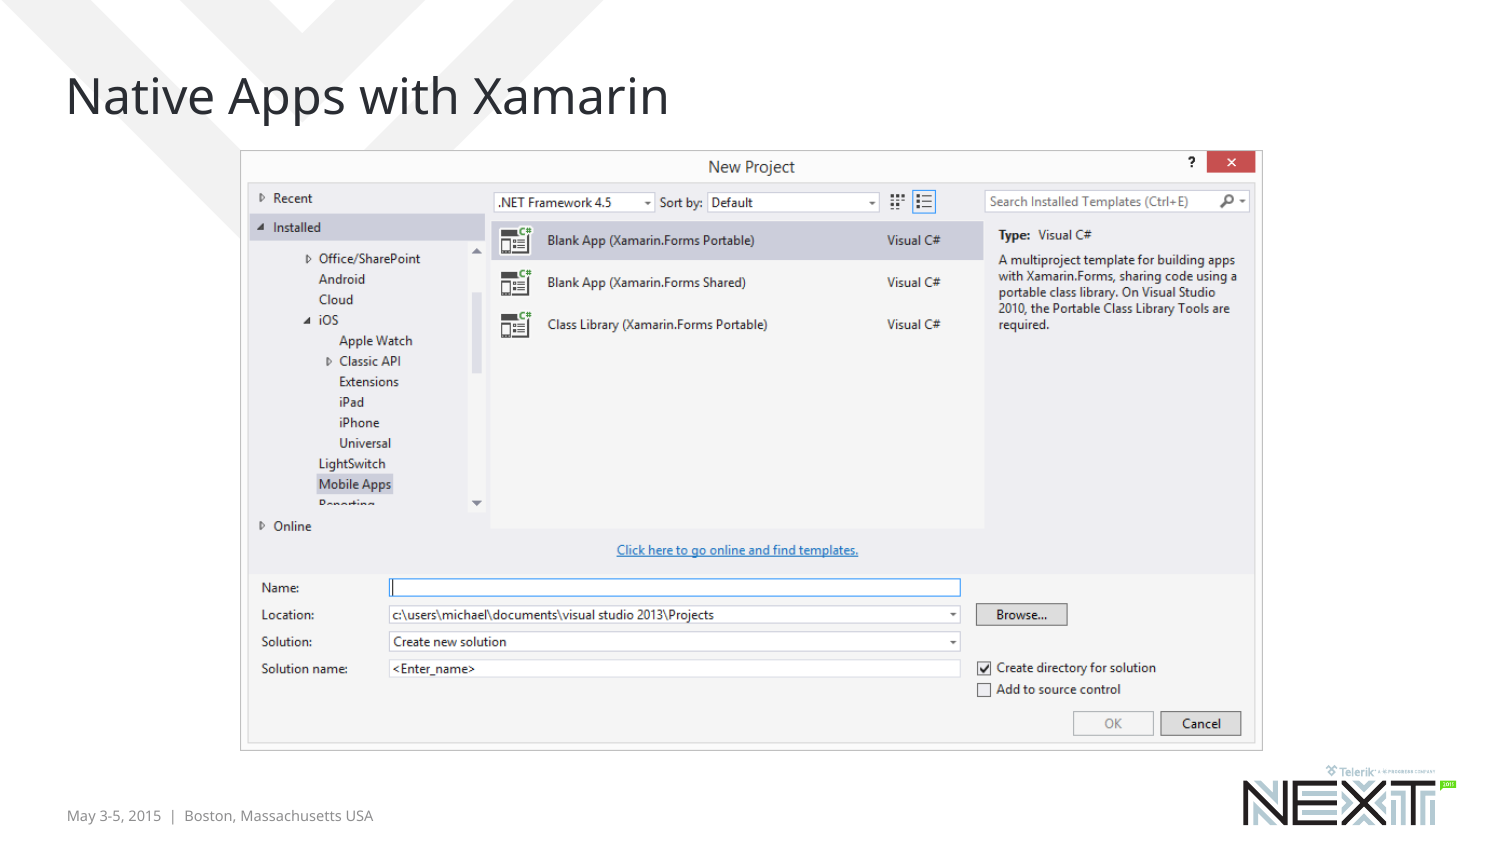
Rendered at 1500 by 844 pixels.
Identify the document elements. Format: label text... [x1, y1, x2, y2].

title Native Apps with Xamarin [53, 64, 1449, 132]
picture [239, 150, 1263, 752]
